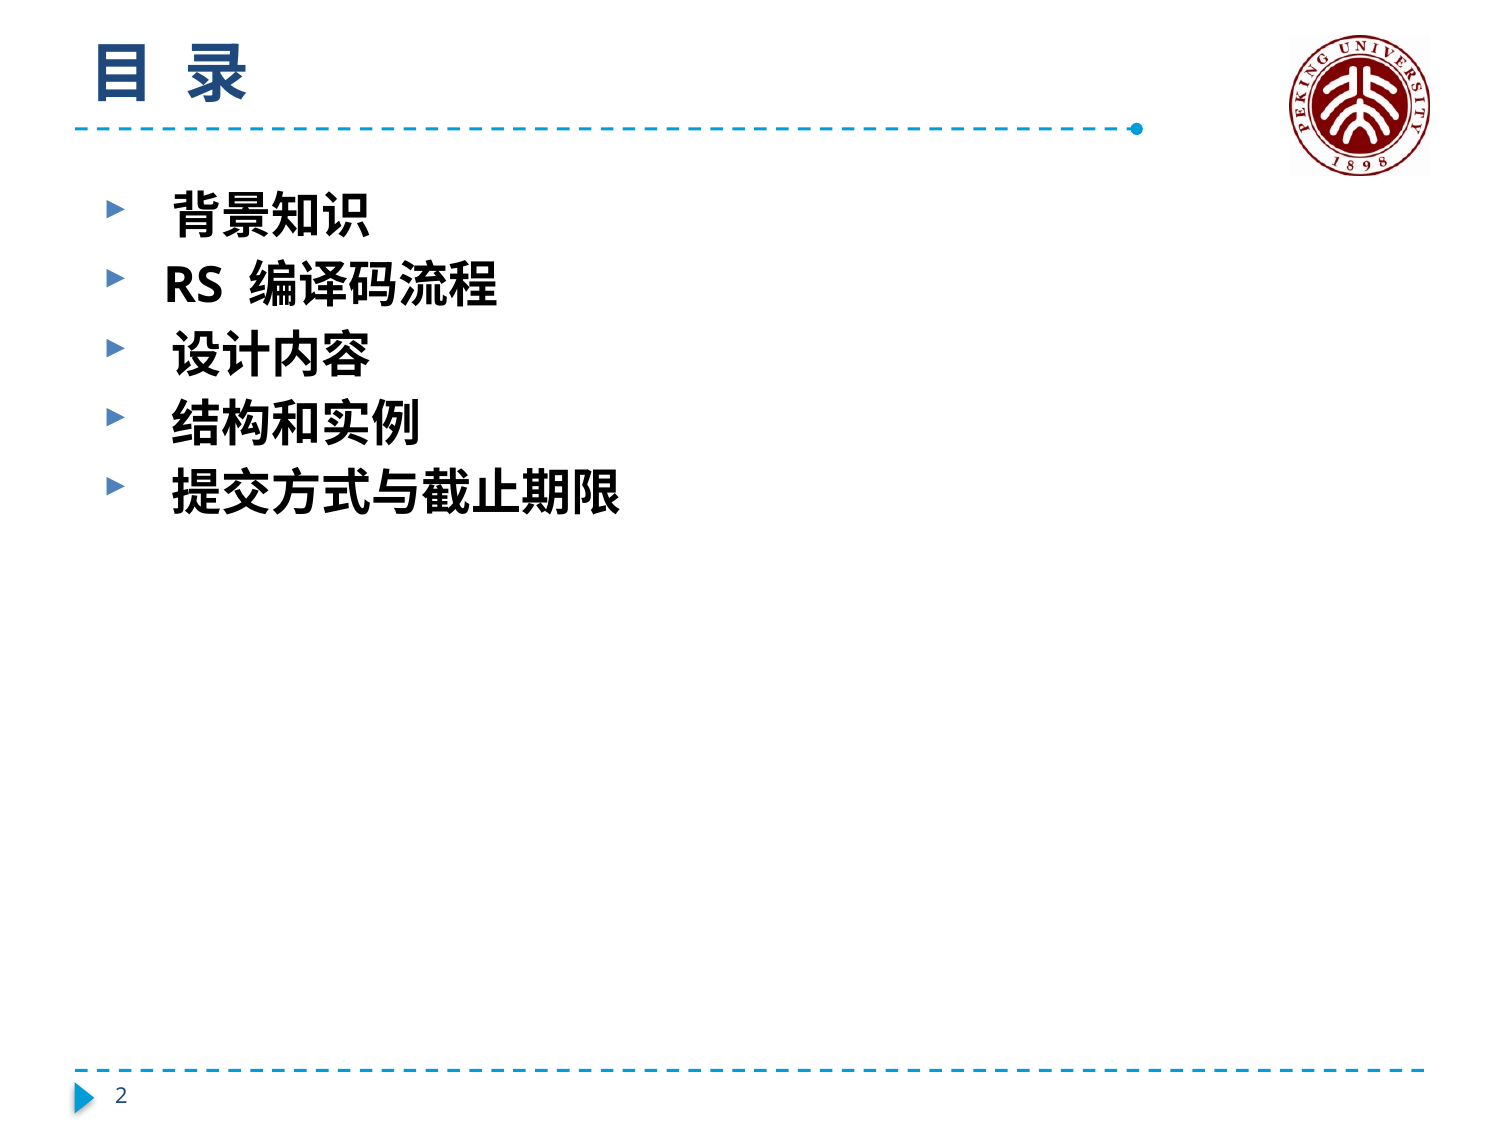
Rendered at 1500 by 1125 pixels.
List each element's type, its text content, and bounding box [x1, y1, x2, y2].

list 背景知识 RS 编译码流程 设计内容 结构和实例 提交方式与截止期限 [88, 175, 1439, 986]
title 目 录 [75, 23, 1425, 118]
slide_number 1 [100, 1074, 361, 1118]
picture [1289, 35, 1430, 175]
